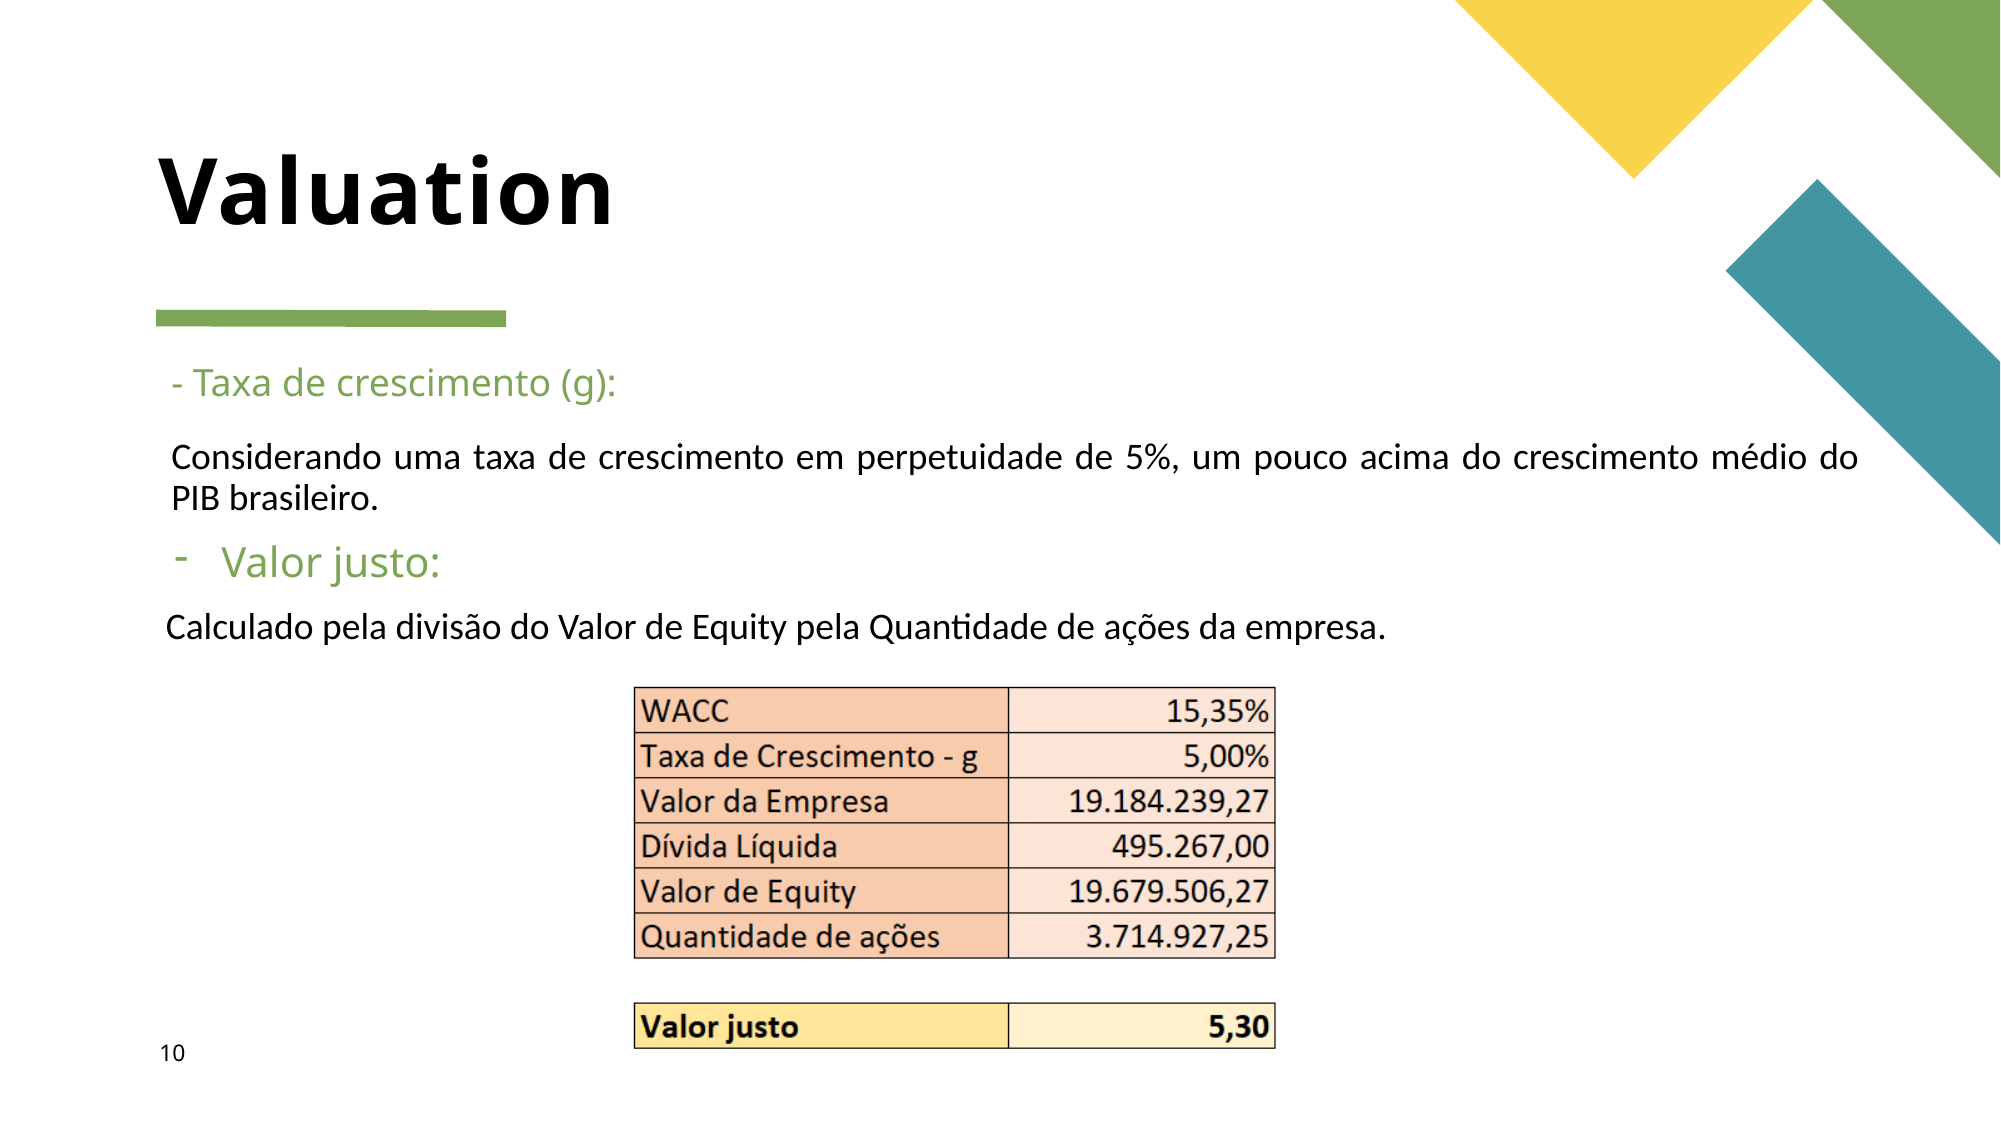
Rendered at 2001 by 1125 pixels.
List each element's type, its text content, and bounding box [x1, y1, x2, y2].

text_box Calculado pela divisão do Valor de Equity pela Quantidade de ações da empresa. [150, 600, 1871, 656]
text_box Valor justo: [159, 533, 954, 586]
picture [629, 677, 1277, 1059]
text_box - Taxa de crescimento (g): [156, 356, 950, 409]
title Valuation [158, 101, 1011, 245]
list Considerando uma taxa de crescimento em perpetuidade de 5%, um pouco acima do crescimento médio do PIB brasileiro. [156, 429, 1876, 1083]
